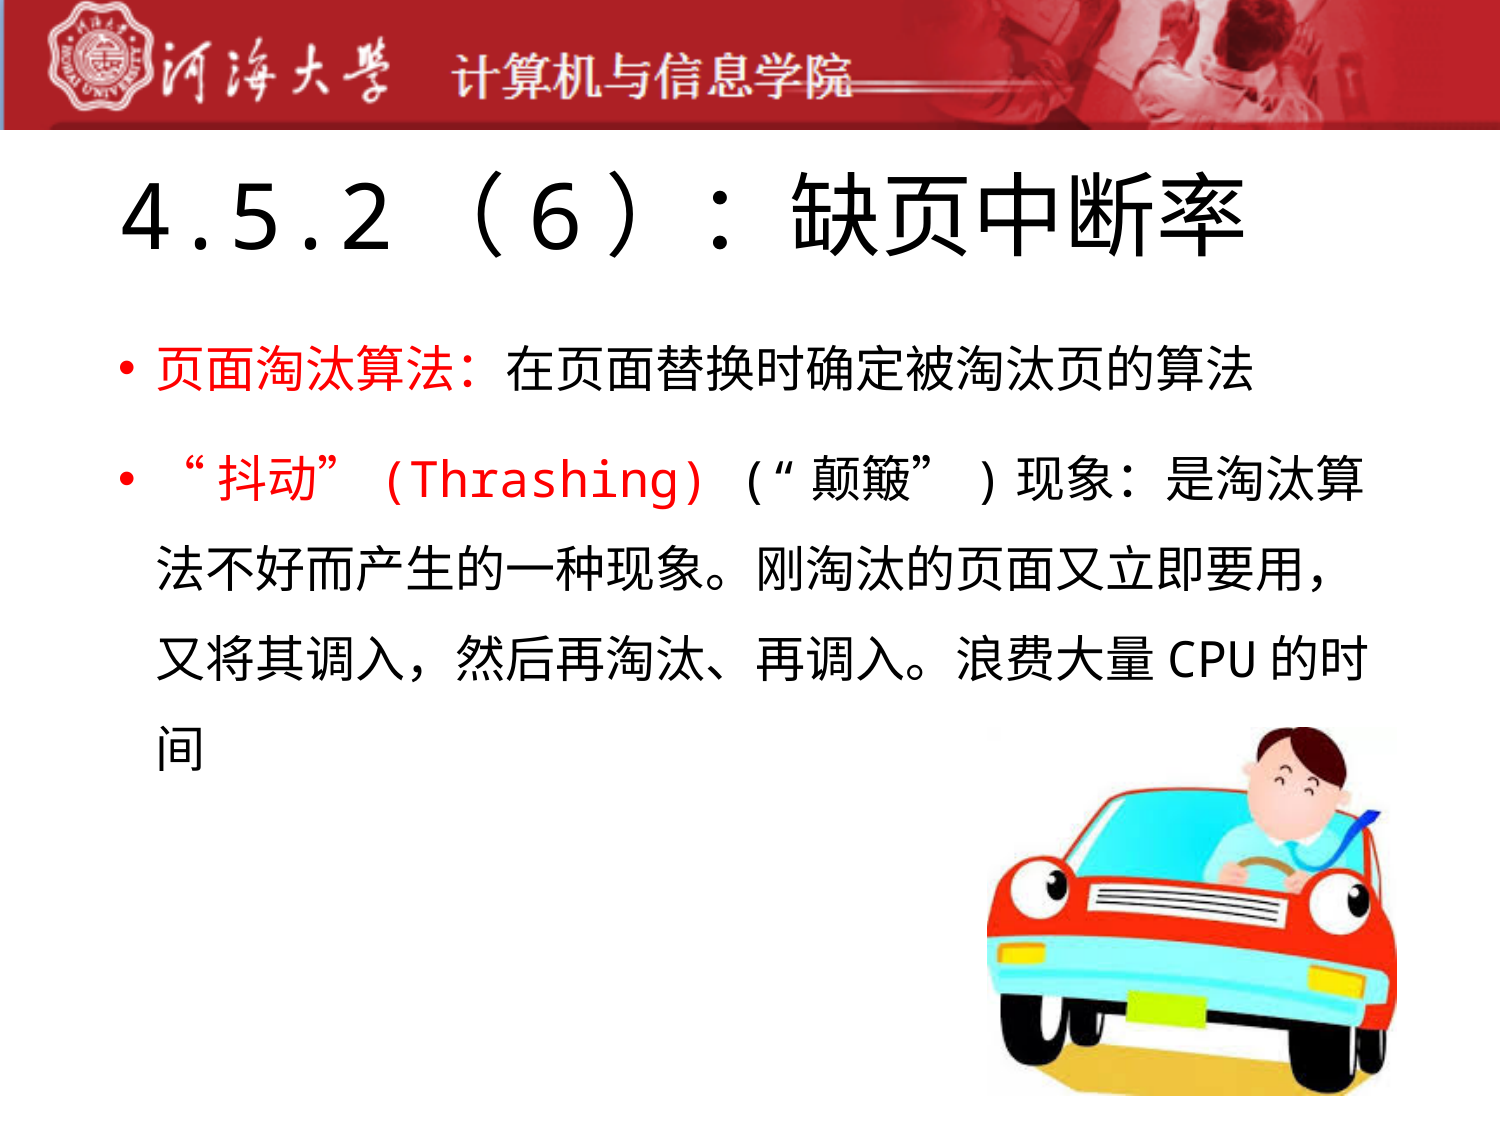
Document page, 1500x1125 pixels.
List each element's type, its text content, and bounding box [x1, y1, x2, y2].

picture [0, 0, 1500, 130]
list 页面淘汰算法：在页面替换时确定被淘汰页的算法 “抖动”(Thrashing) (“颠簸”)现象：是淘汰算法不好而产生的一种现象。刚淘汰的页面又立即要用，又将其调入，然后再淘汰、再调入。浪费大量CPU的时间 [103, 299, 1397, 1014]
picture [987, 726, 1397, 1096]
title 4.5.2（6）：缺页中断率 [103, 59, 1397, 278]
